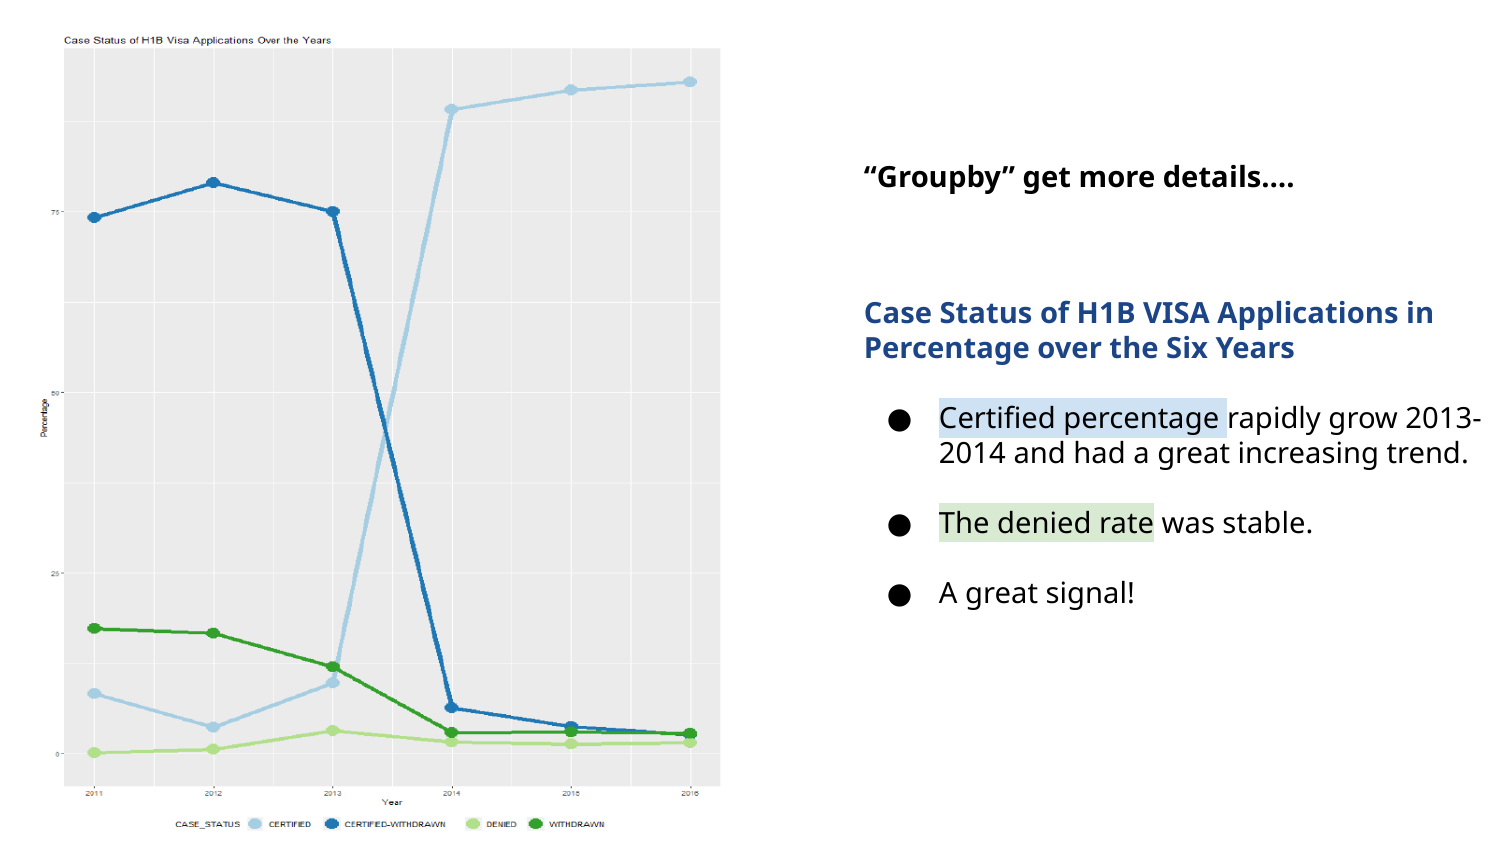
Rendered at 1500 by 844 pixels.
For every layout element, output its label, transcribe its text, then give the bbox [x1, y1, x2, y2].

text_box Case Status of H1B VISA Applications in Percentage over the Six Years Certified percentage rapidly grow 2013-2014 and had a great increasing trend. The denied rate was stable. A great signal! [848, 250, 1500, 625]
text_box “Groupby” get more details…. [848, 143, 1411, 209]
picture [24, 24, 738, 844]
